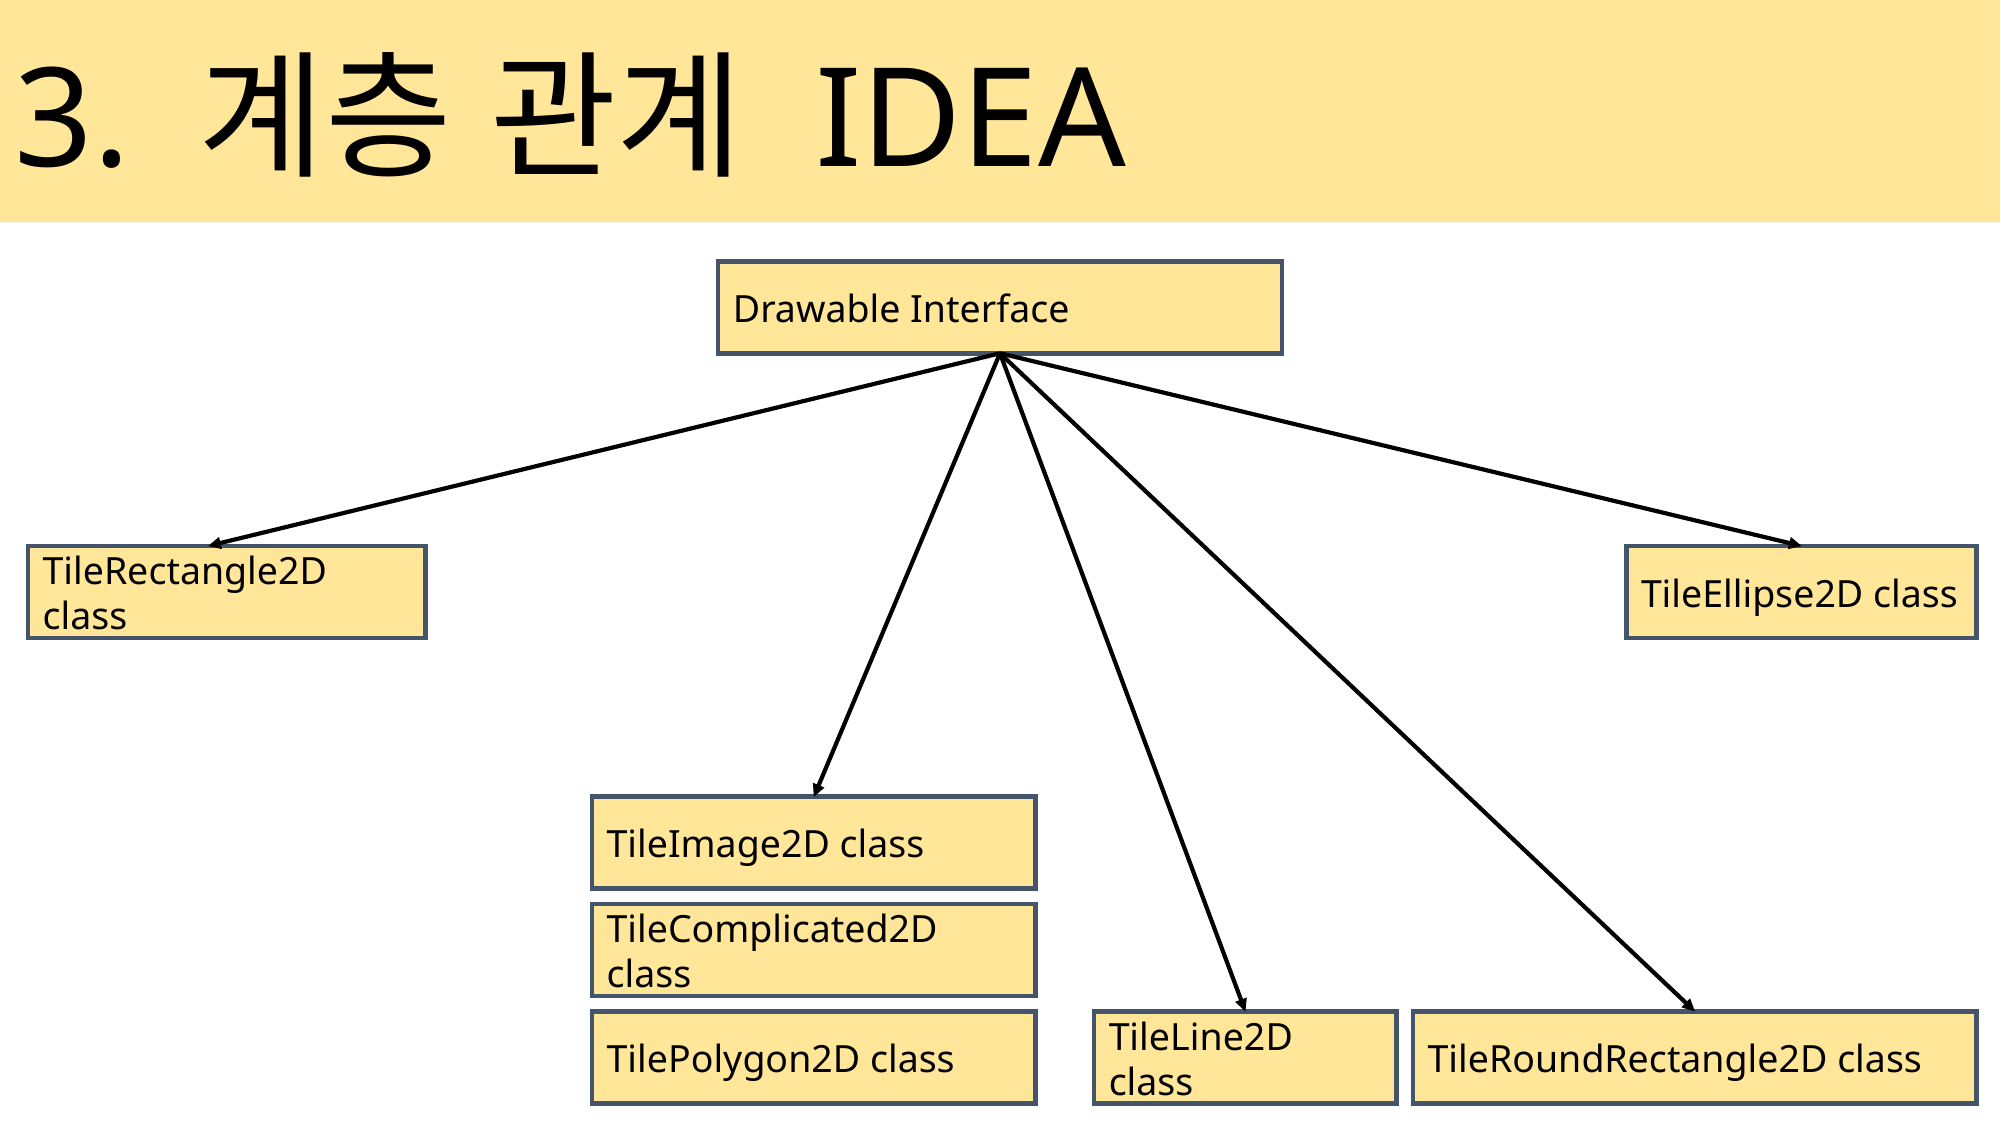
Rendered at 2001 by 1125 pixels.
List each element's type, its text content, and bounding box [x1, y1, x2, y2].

text_box Drawable Interface [717, 260, 1283, 353]
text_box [999, 546, 1695, 1012]
text_box TileComplicated2D class [591, 903, 999, 997]
text_box TileImage2D class [591, 796, 999, 890]
text_box TileEllipse2D class [1695, 545, 1978, 639]
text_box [813, 353, 999, 797]
text_box TileRectangle2D class [27, 545, 427, 639]
text_box TilePolygon2D class [591, 1010, 1037, 1104]
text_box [208, 353, 813, 546]
text_box TileLine2D class [1093, 1012, 1398, 1104]
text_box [999, 353, 1802, 546]
text_box 3. 계층 관계 IDEA [0, 0, 2000, 223]
text_box TileRoundRectangle2D class [1412, 1010, 1978, 1104]
